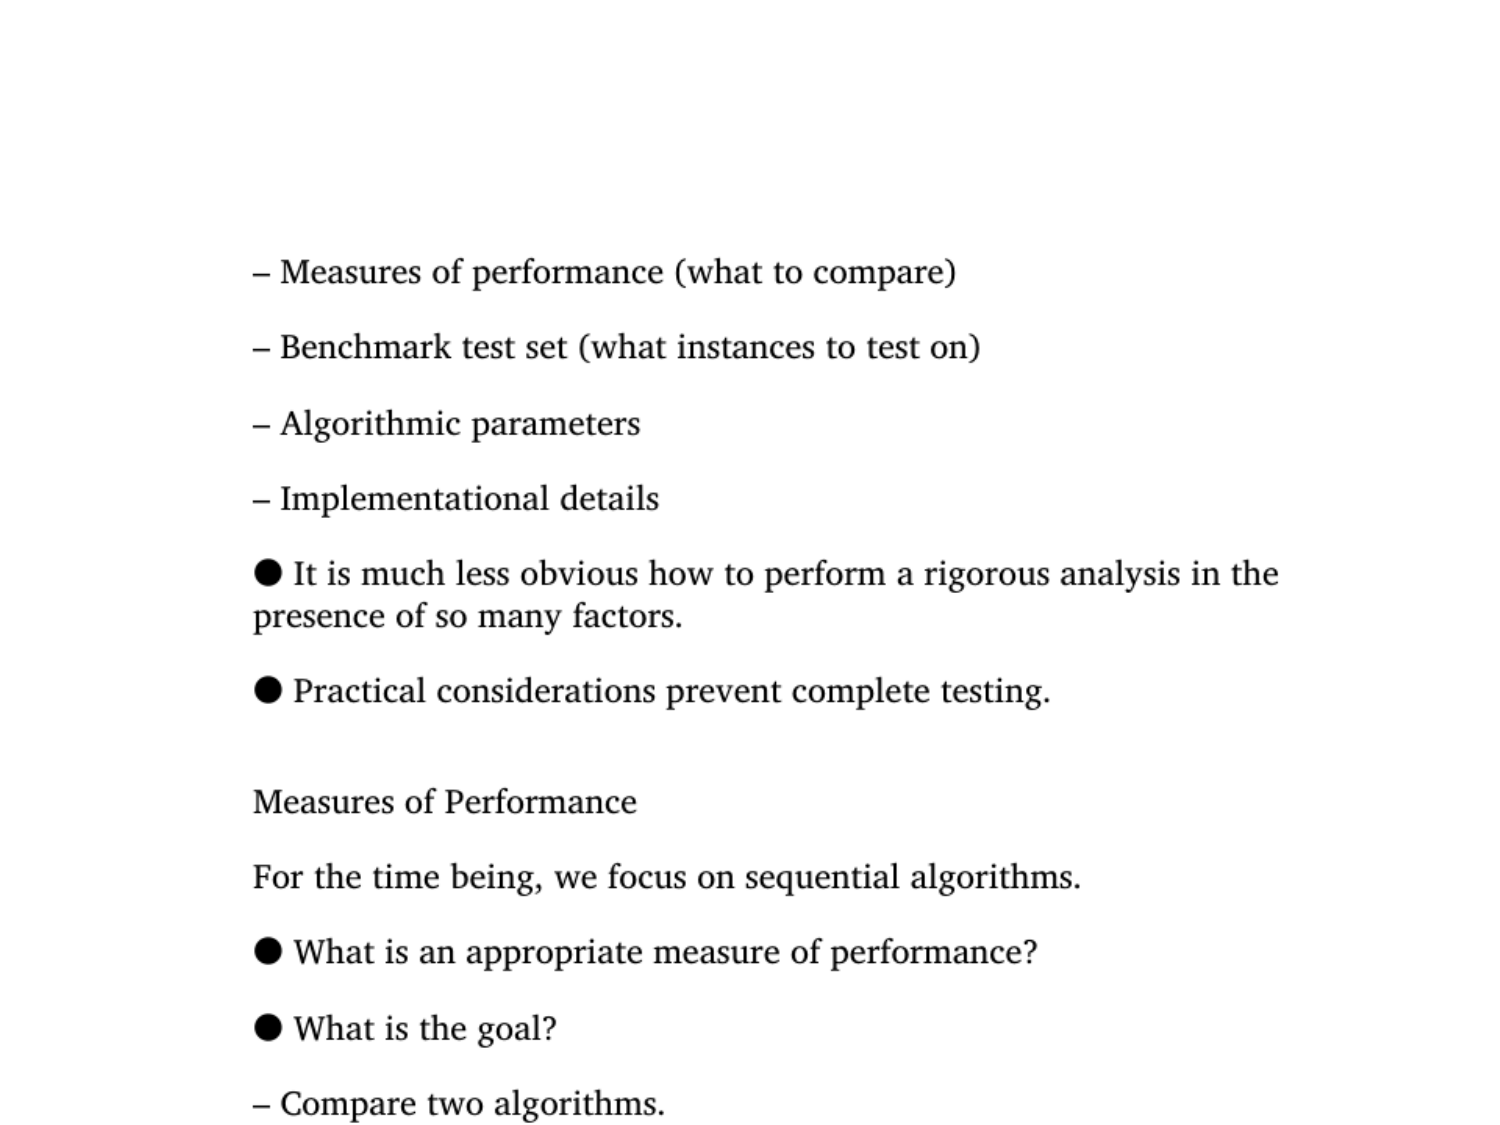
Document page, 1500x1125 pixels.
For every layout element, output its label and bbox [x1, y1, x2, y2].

picture [149, 149, 1401, 1125]
